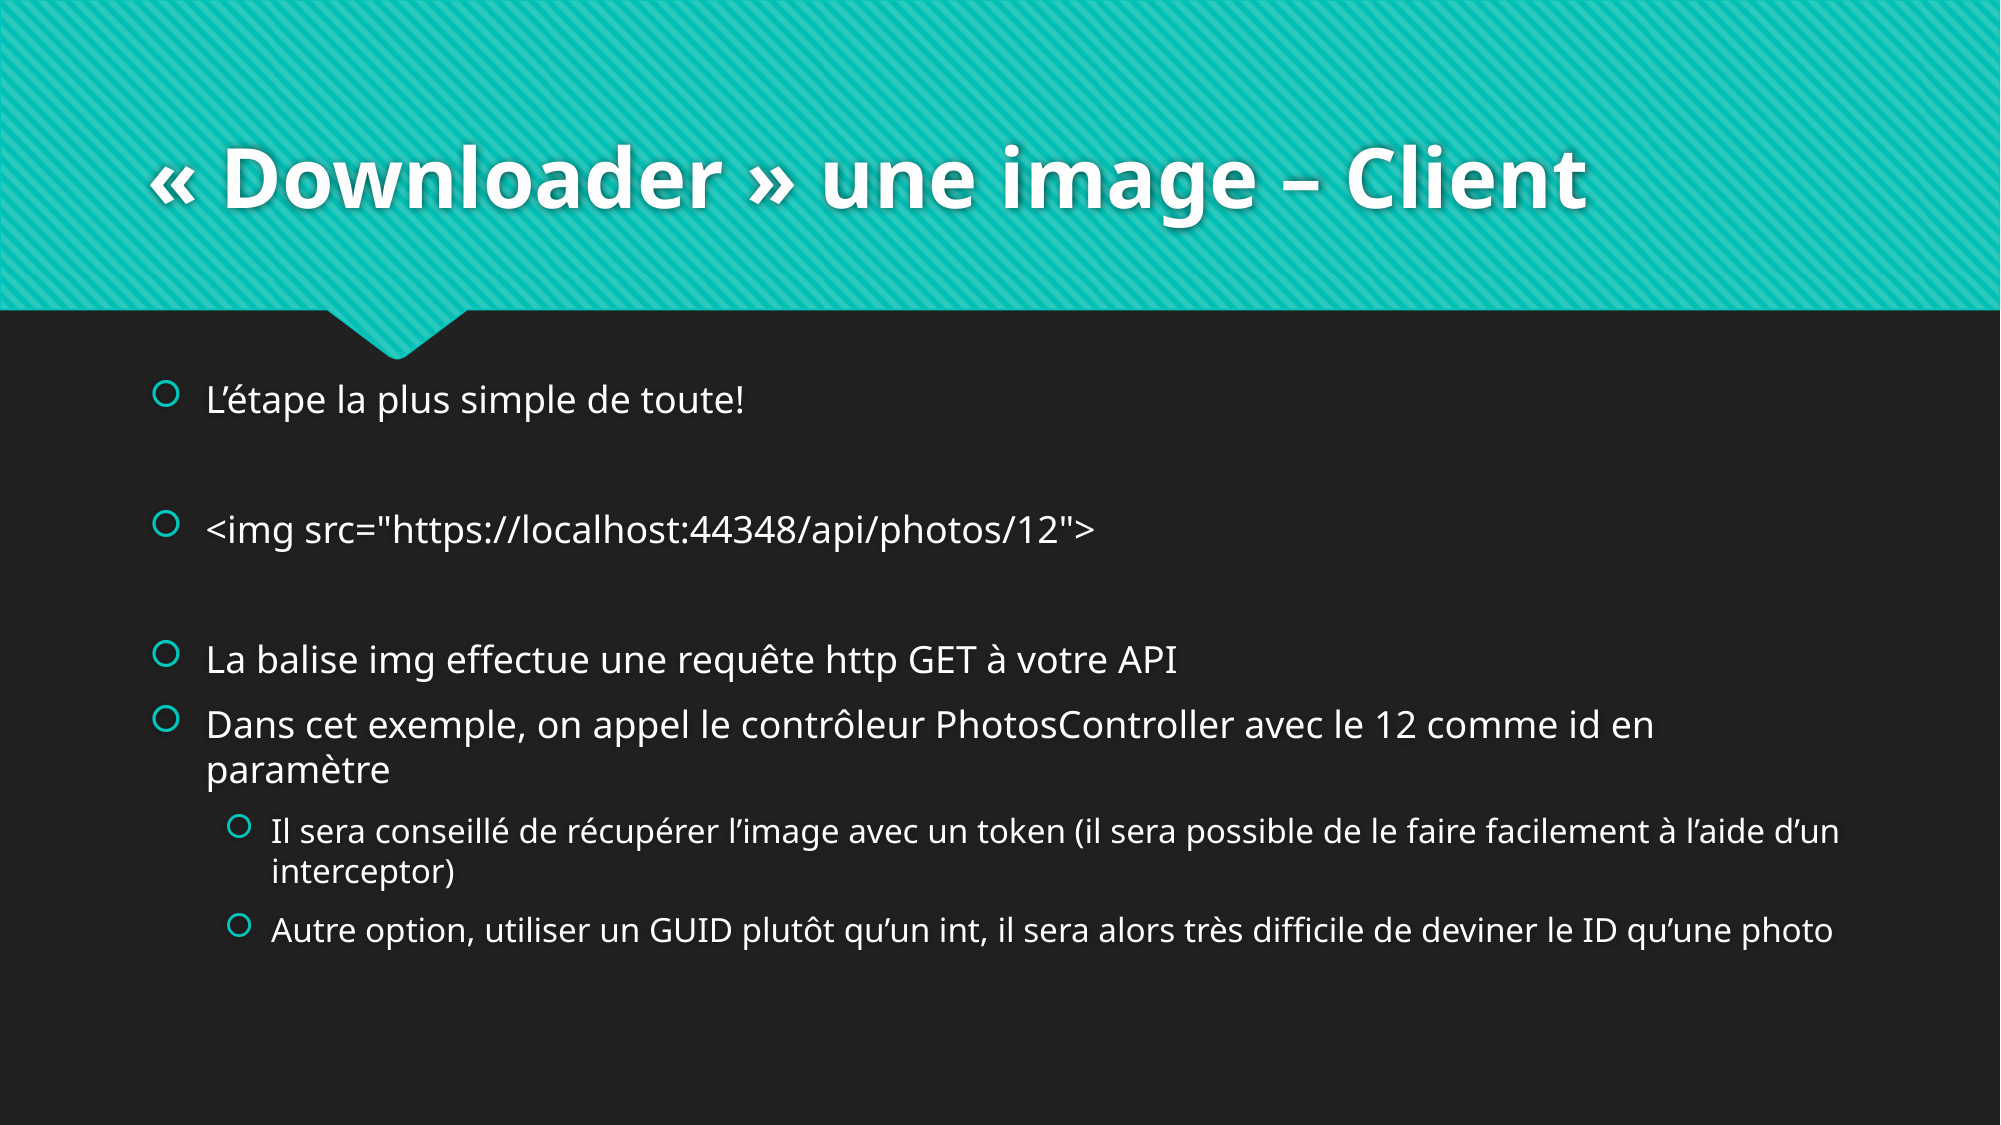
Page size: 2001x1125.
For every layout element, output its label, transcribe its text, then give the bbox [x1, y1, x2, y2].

title « Downloader » une image – Client [132, 73, 1868, 233]
list L’étape la plus simple de toute! <img src="https://localhost:44348/api/photos/12"> La balise img effectue une requête http GET à votre API Dans cet exemple, on appel le contrôleur PhotosController avec le 12 comme id en paramètre Il sera conseillé de récupérer l’image avec un token (il sera possible de le faire facilement à l’aide d’un interceptor) Autre option, utiliser un GUID plutôt qu’un int, il sera alors très difficile de deviner le ID qu’une photo [134, 364, 1866, 962]
